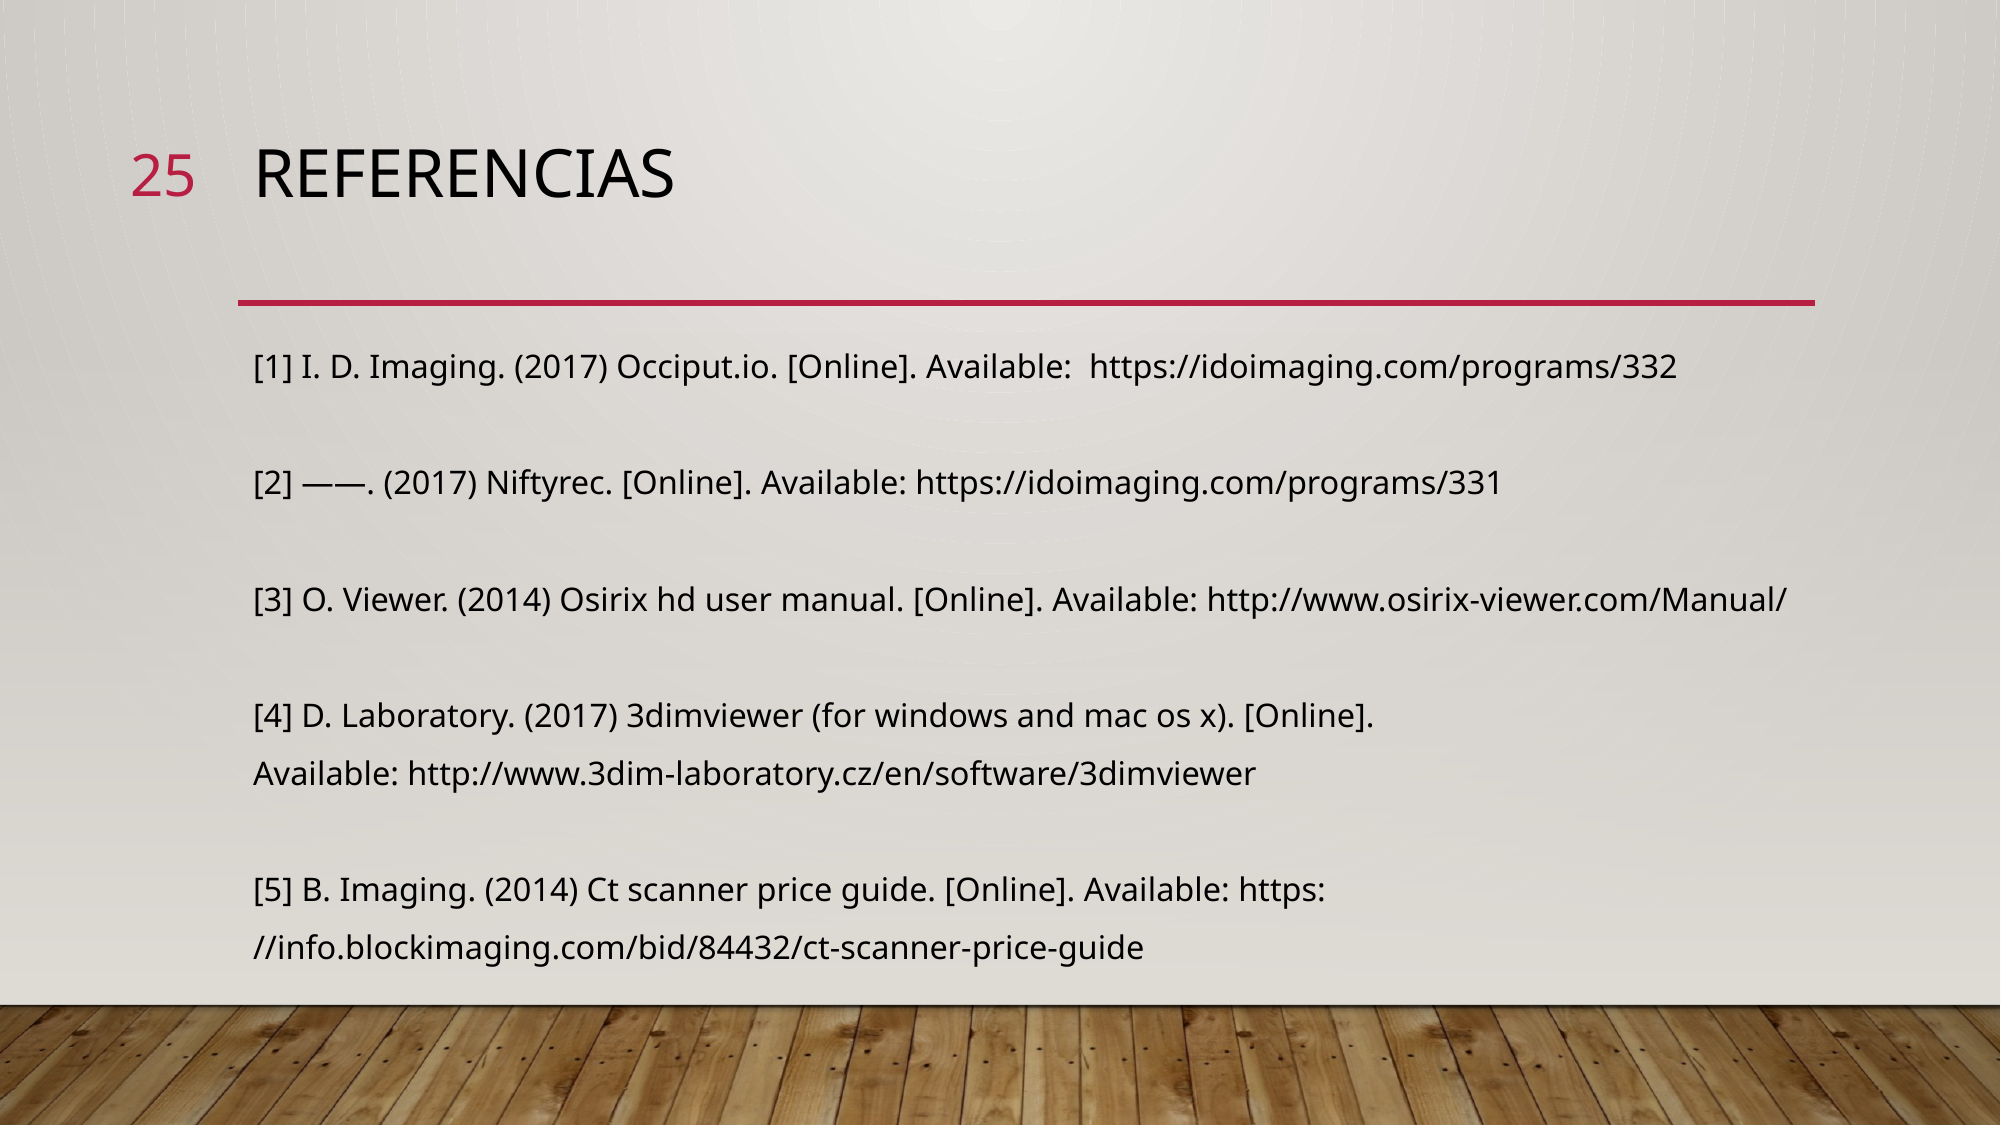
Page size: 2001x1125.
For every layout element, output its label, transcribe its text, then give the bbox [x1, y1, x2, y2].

slide_number 25 [78, 131, 212, 214]
list [1] I. D. Imaging. (2017) Occiput.io. [Online]. Available: https://idoimaging.com/programs/332 [2] ——. (2017) Niftyrec. [Online]. Available: https://idoimaging.com/programs/331 [3] O. Viewer. (2014) Osirix hd user manual. [Online]. Available: http://www.osirix-viewer.com/Manual/ [4] D. Laboratory. (2017) 3dimviewer (for windows and mac os x). [Online]. Available: http://www.3dim-laboratory.cz/en/software/3dimviewer [5] B. Imaging. (2014) Ct scanner price guide. [Online]. Available: https: //info.blockimaging.com/bid/84432/ct-scanner-price-guide [238, 330, 1814, 982]
title Referencias [238, 131, 1814, 305]
picture [0, 1005, 2000, 1125]
